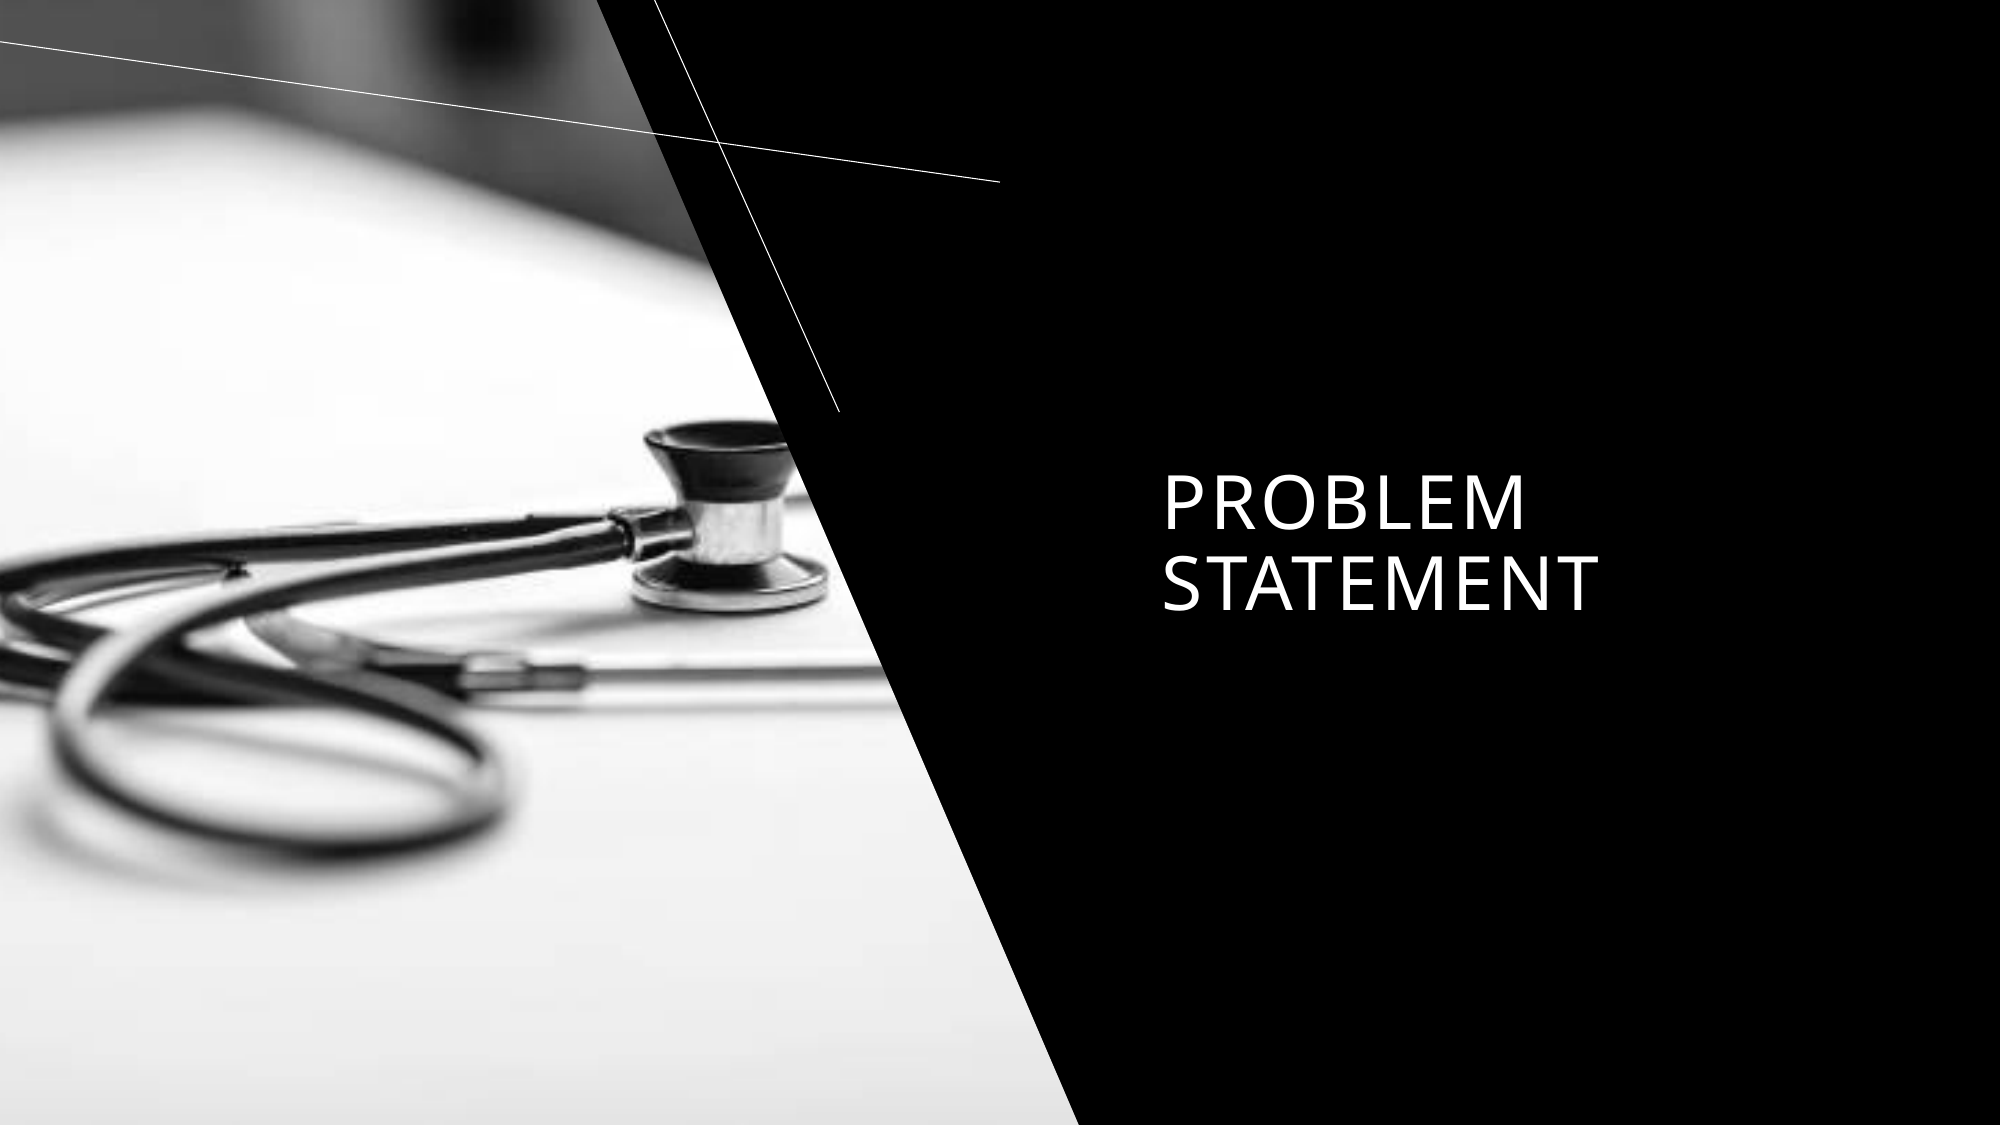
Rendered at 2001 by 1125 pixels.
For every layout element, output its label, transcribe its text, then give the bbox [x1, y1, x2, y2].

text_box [0, 41, 1000, 183]
title Problem statement [1146, 80, 1833, 634]
picture [0, 0, 1079, 1125]
